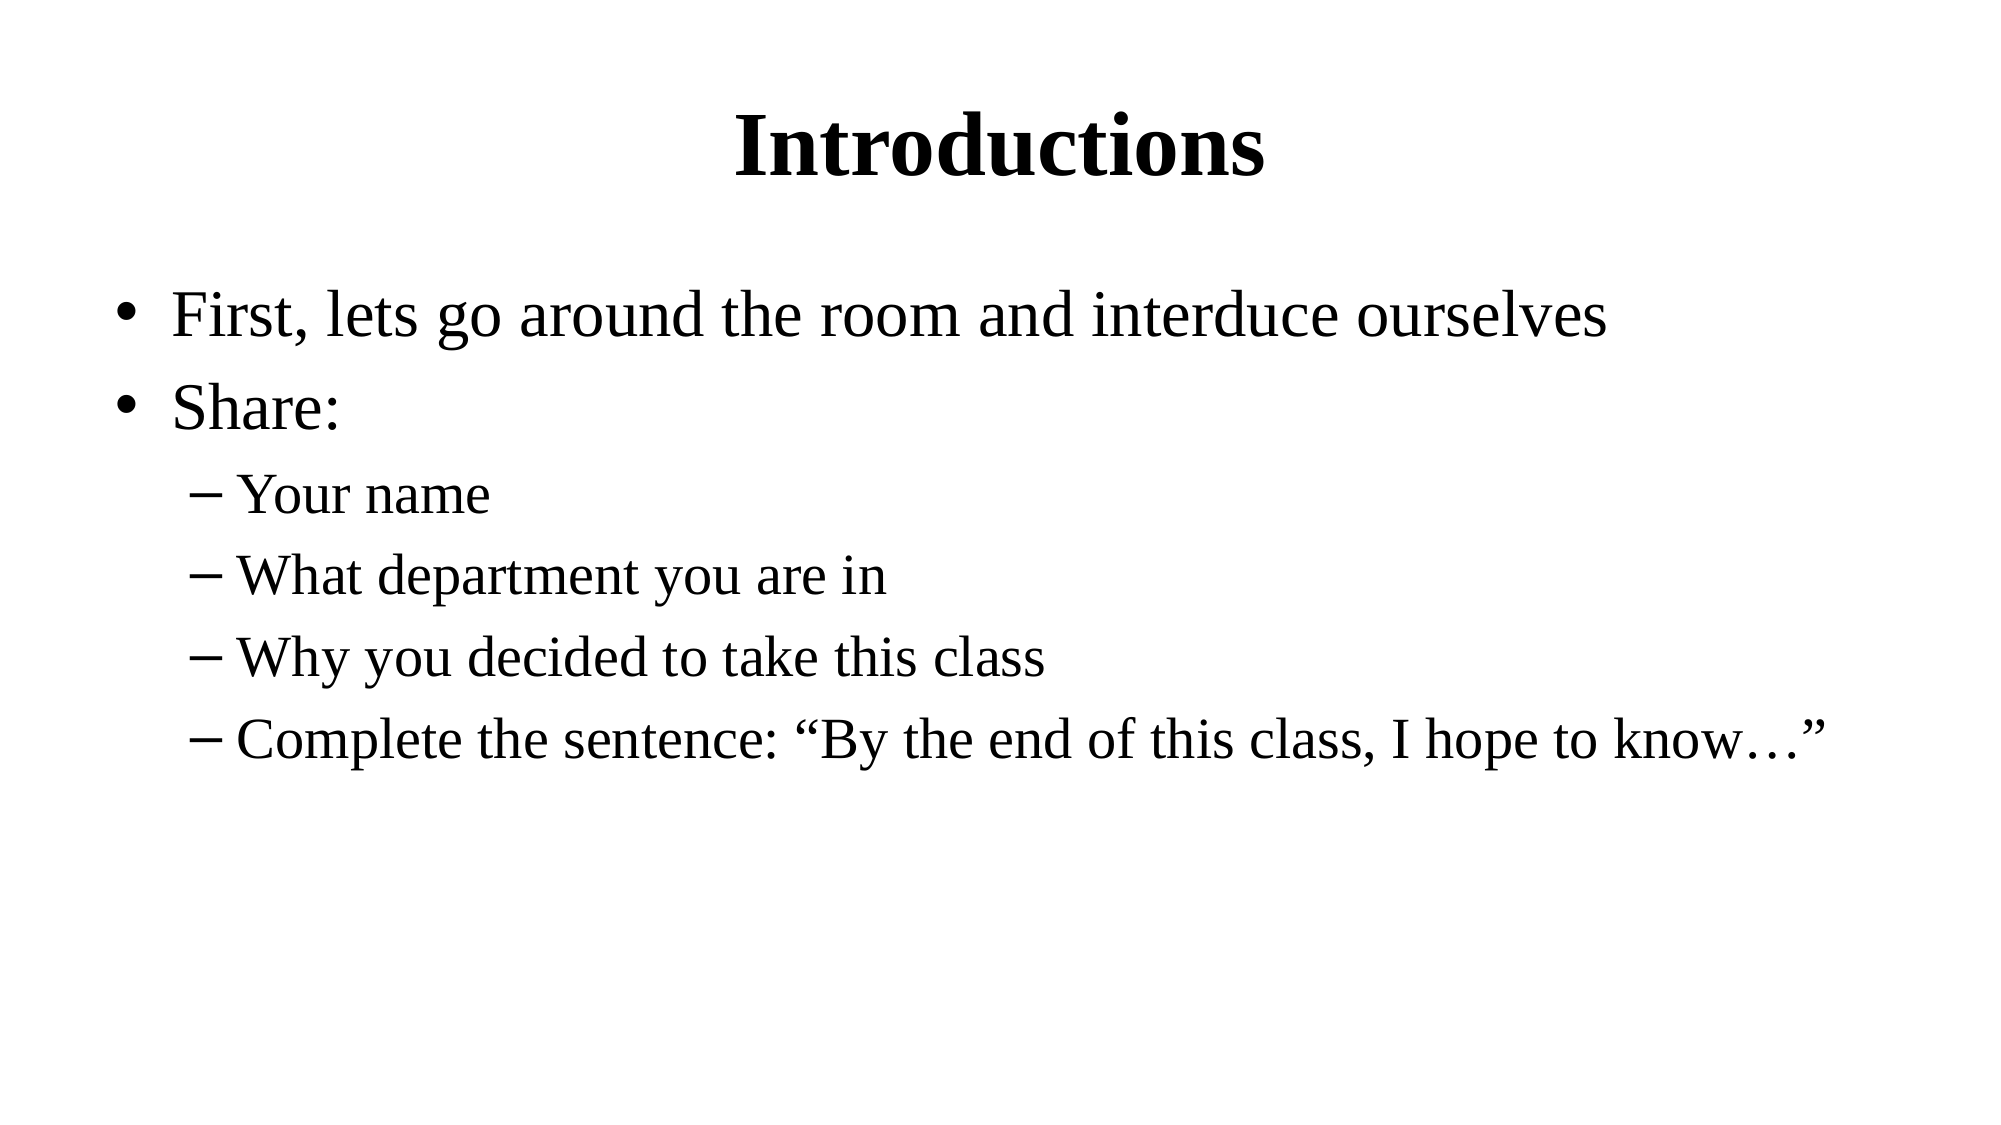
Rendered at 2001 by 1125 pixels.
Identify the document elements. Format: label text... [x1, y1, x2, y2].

title Introductions [99, 45, 1900, 233]
list First, lets go around the room and interduce ourselves Share: Your name What department you are in Why you decided to take this class Complete the sentence: “By the end of this class, I hope to know…” [99, 262, 1900, 1005]
